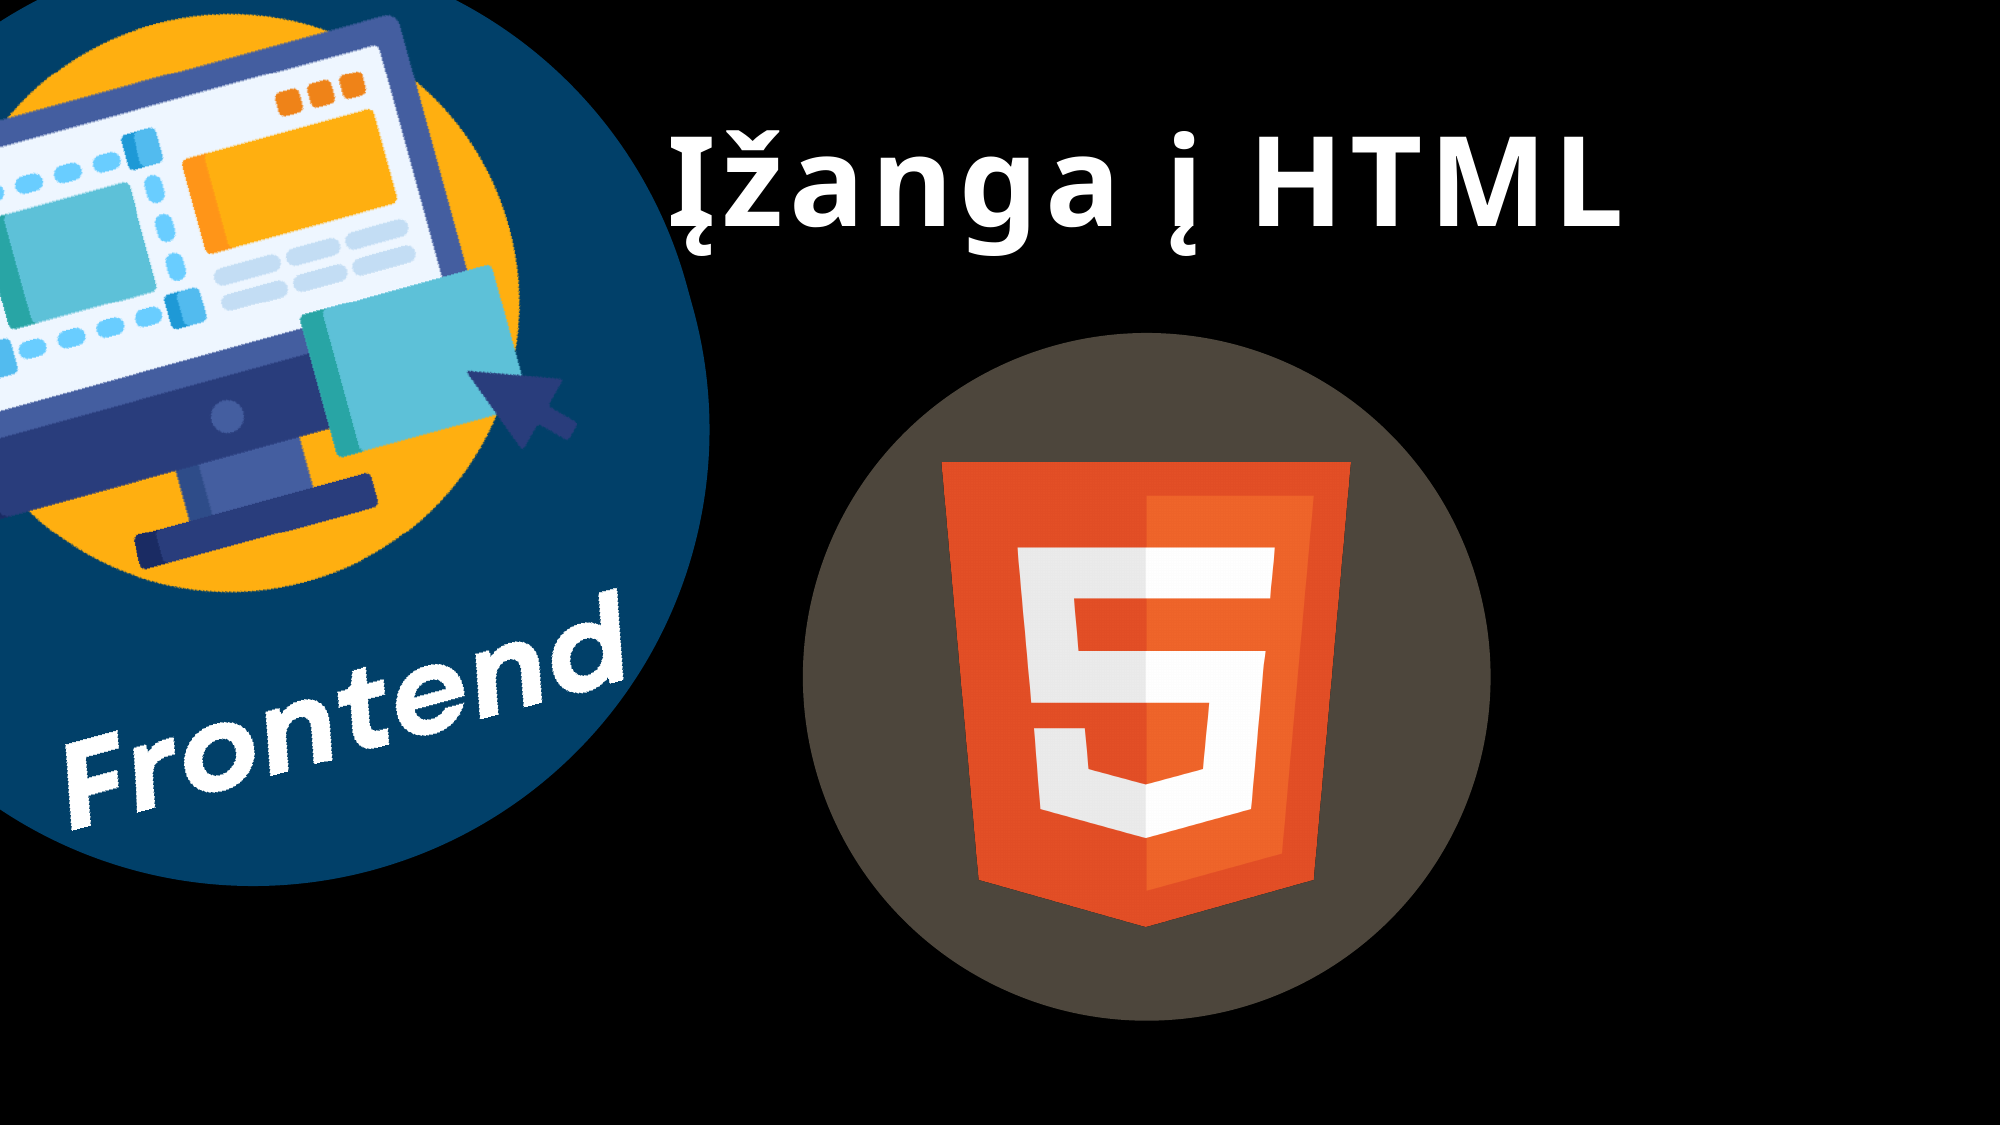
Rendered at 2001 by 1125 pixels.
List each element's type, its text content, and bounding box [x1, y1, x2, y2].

picture [914, 462, 1379, 927]
title Įžanga į HTML [707, 97, 1911, 262]
text_box [801, 331, 1492, 1022]
picture [0, 0, 707, 887]
